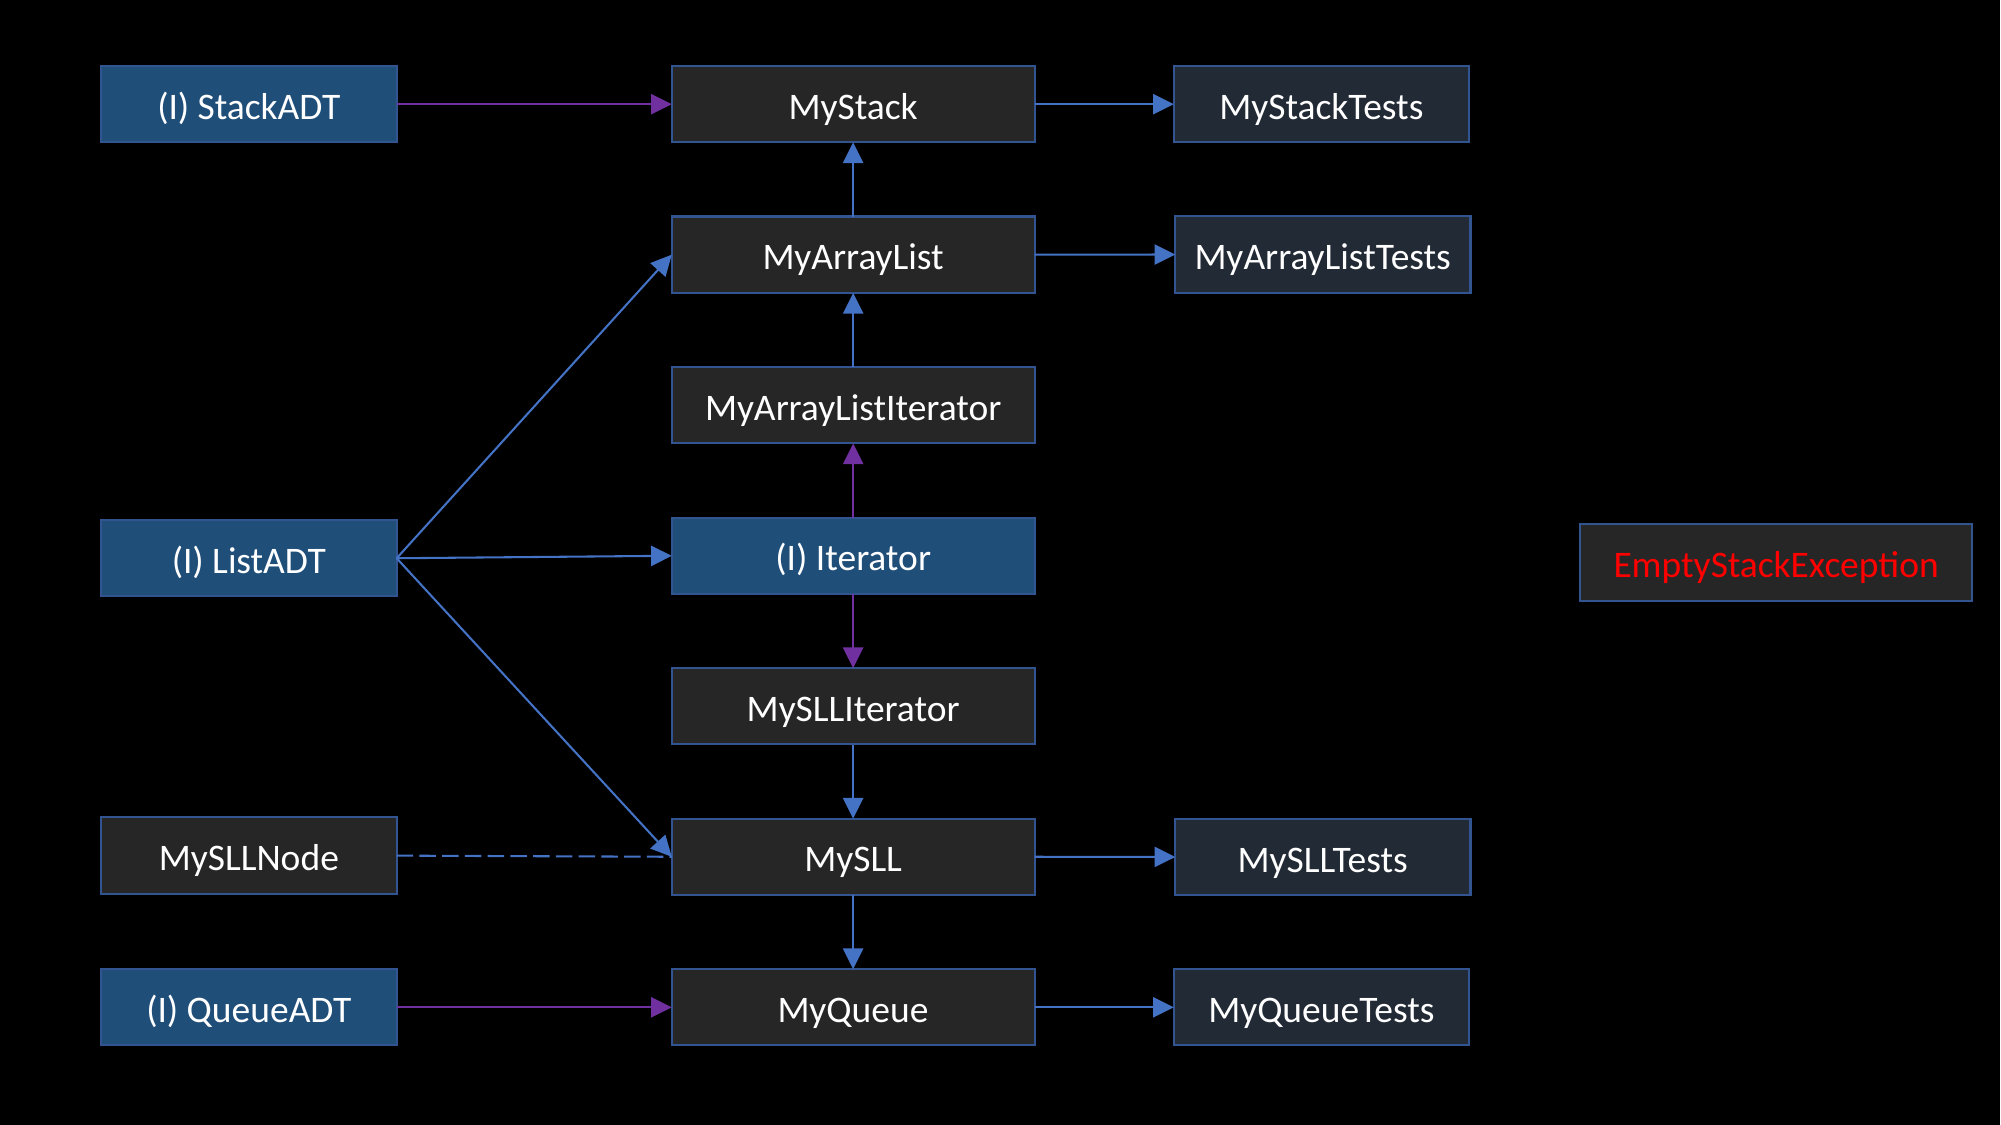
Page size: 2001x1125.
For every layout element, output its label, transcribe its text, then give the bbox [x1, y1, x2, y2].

text_box EmptyStackException [1579, 523, 1973, 602]
text_box MySLL [671, 818, 1036, 896]
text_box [396, 555, 672, 559]
text_box MyQueueTests [1173, 968, 1470, 1046]
text_box MyArrayList [671, 215, 1036, 294]
text_box MySLLIterator [672, 667, 1036, 745]
text_box (I) StackADT [100, 65, 398, 143]
text_box (I) Iterator [672, 517, 1036, 595]
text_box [396, 254, 672, 555]
text_box MySLLTests [1174, 818, 1472, 896]
text_box MyArrayListIterator [672, 366, 1036, 444]
text_box MyStack [671, 65, 1036, 143]
text_box (I) ListADT [100, 519, 396, 597]
text_box MyStackTests [1173, 65, 1470, 143]
text_box MyQueue [671, 968, 1036, 1046]
text_box (I) QueueADT [100, 968, 398, 1046]
text_box MySLLNode [100, 816, 398, 895]
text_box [396, 559, 672, 855]
text_box MyArrayListTests [1174, 215, 1472, 294]
